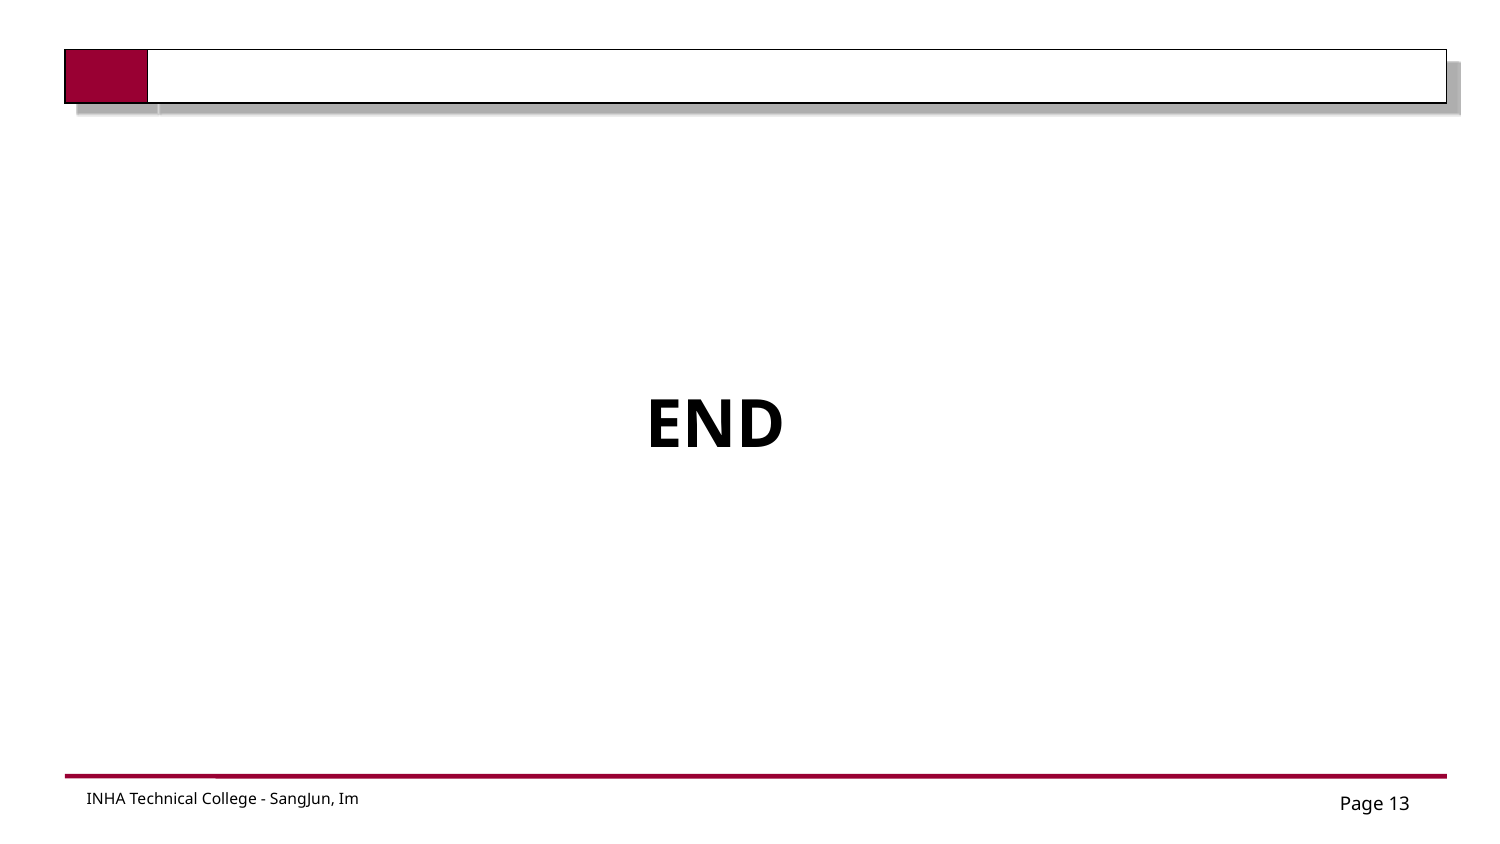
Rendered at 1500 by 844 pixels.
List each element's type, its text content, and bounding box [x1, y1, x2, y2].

text_box END [630, 373, 802, 469]
slide_number Page 13 [1074, 784, 1426, 825]
